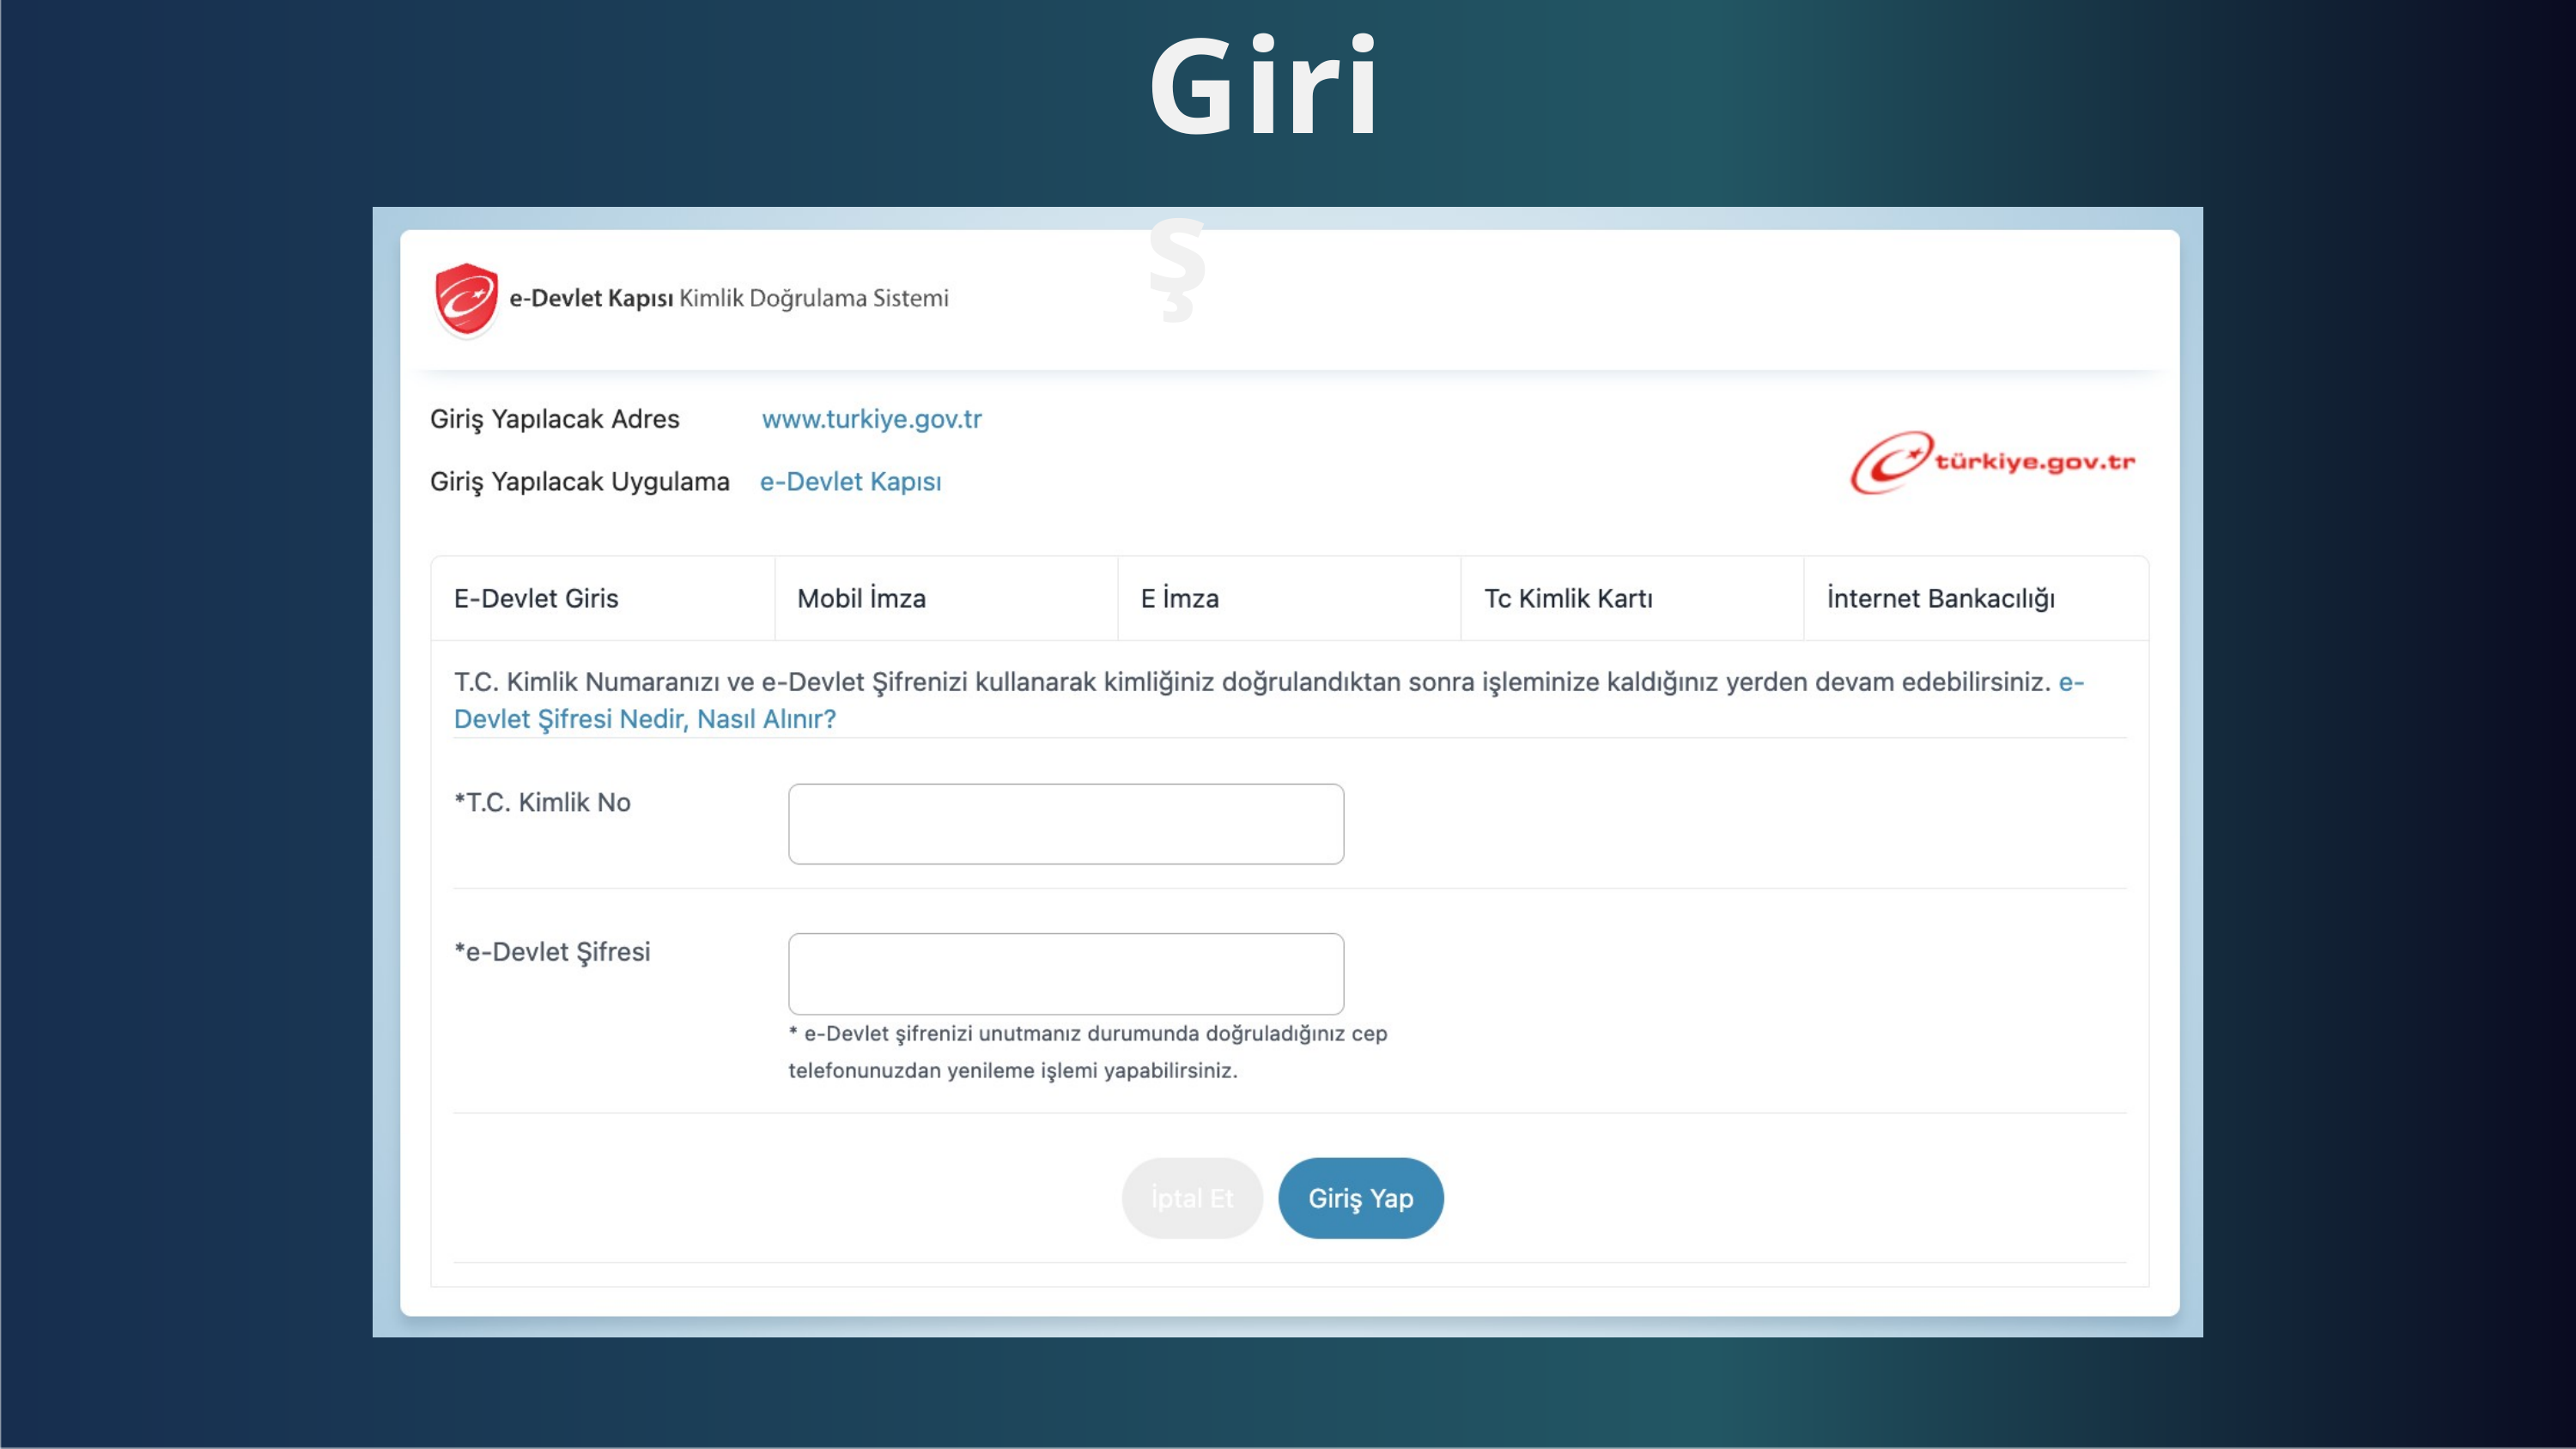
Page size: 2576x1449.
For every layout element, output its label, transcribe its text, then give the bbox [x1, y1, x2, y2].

title Giriş [1143, 0, 1433, 206]
picture [0, 0, 2576, 1449]
